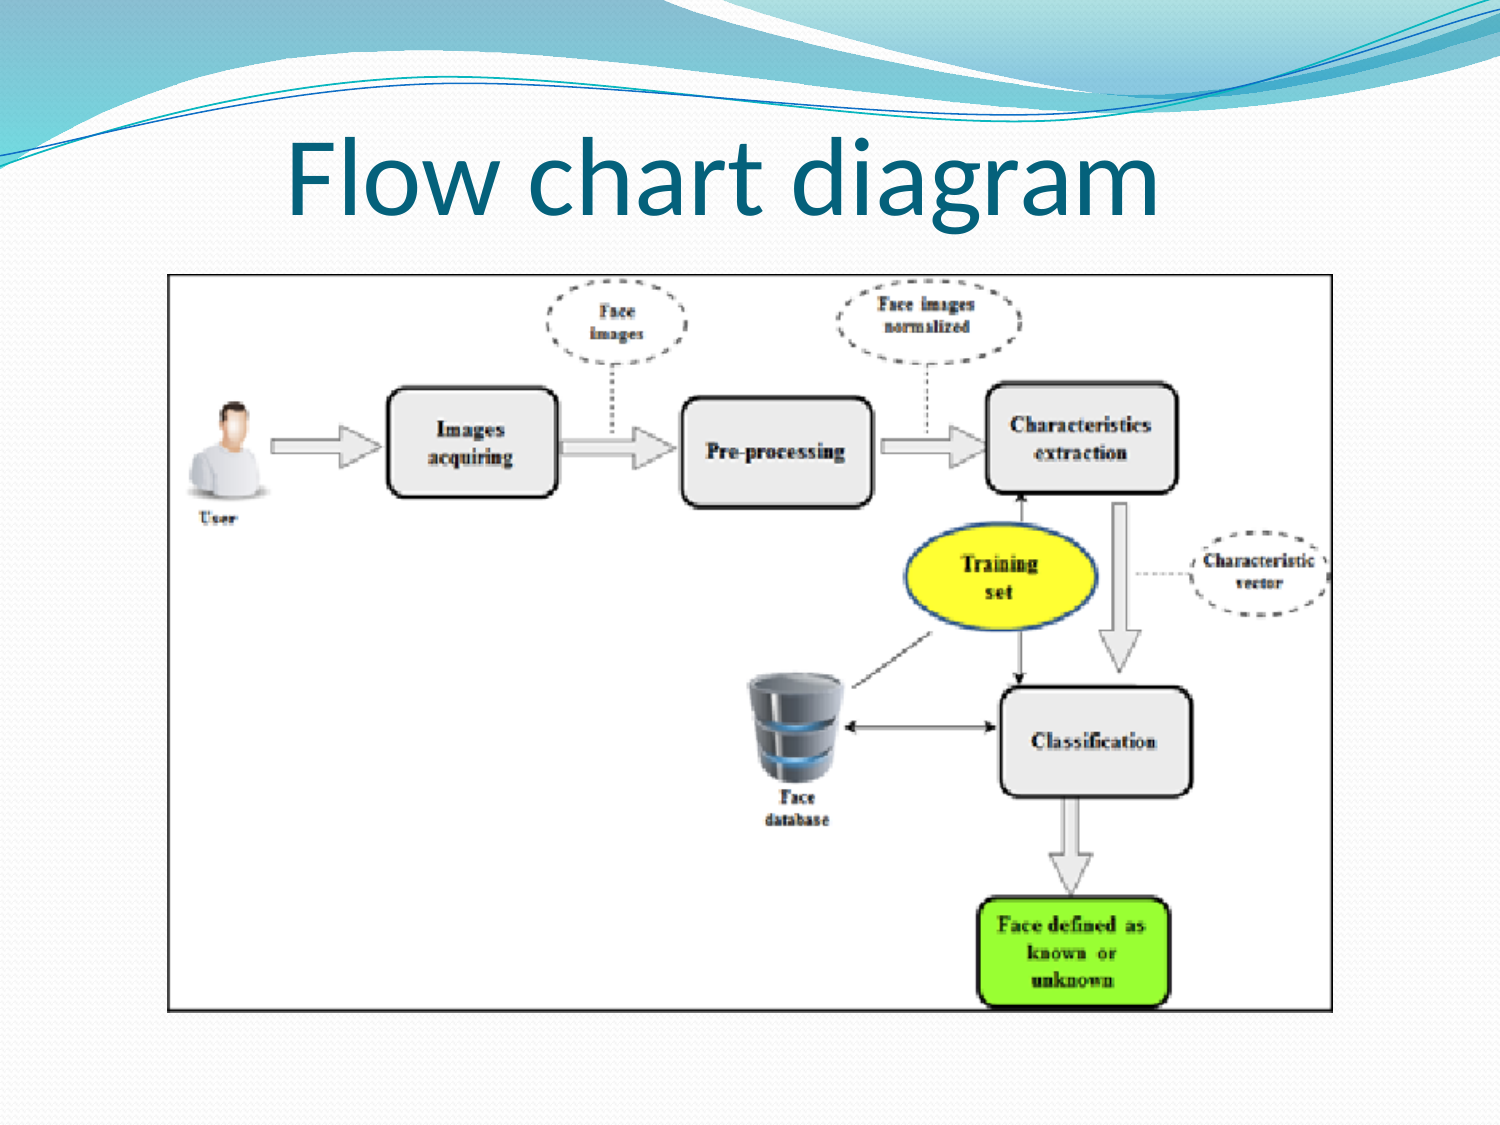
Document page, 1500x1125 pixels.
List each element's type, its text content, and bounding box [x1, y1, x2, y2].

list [166, 274, 1334, 1013]
title Flow chart diagram [75, 50, 1425, 238]
